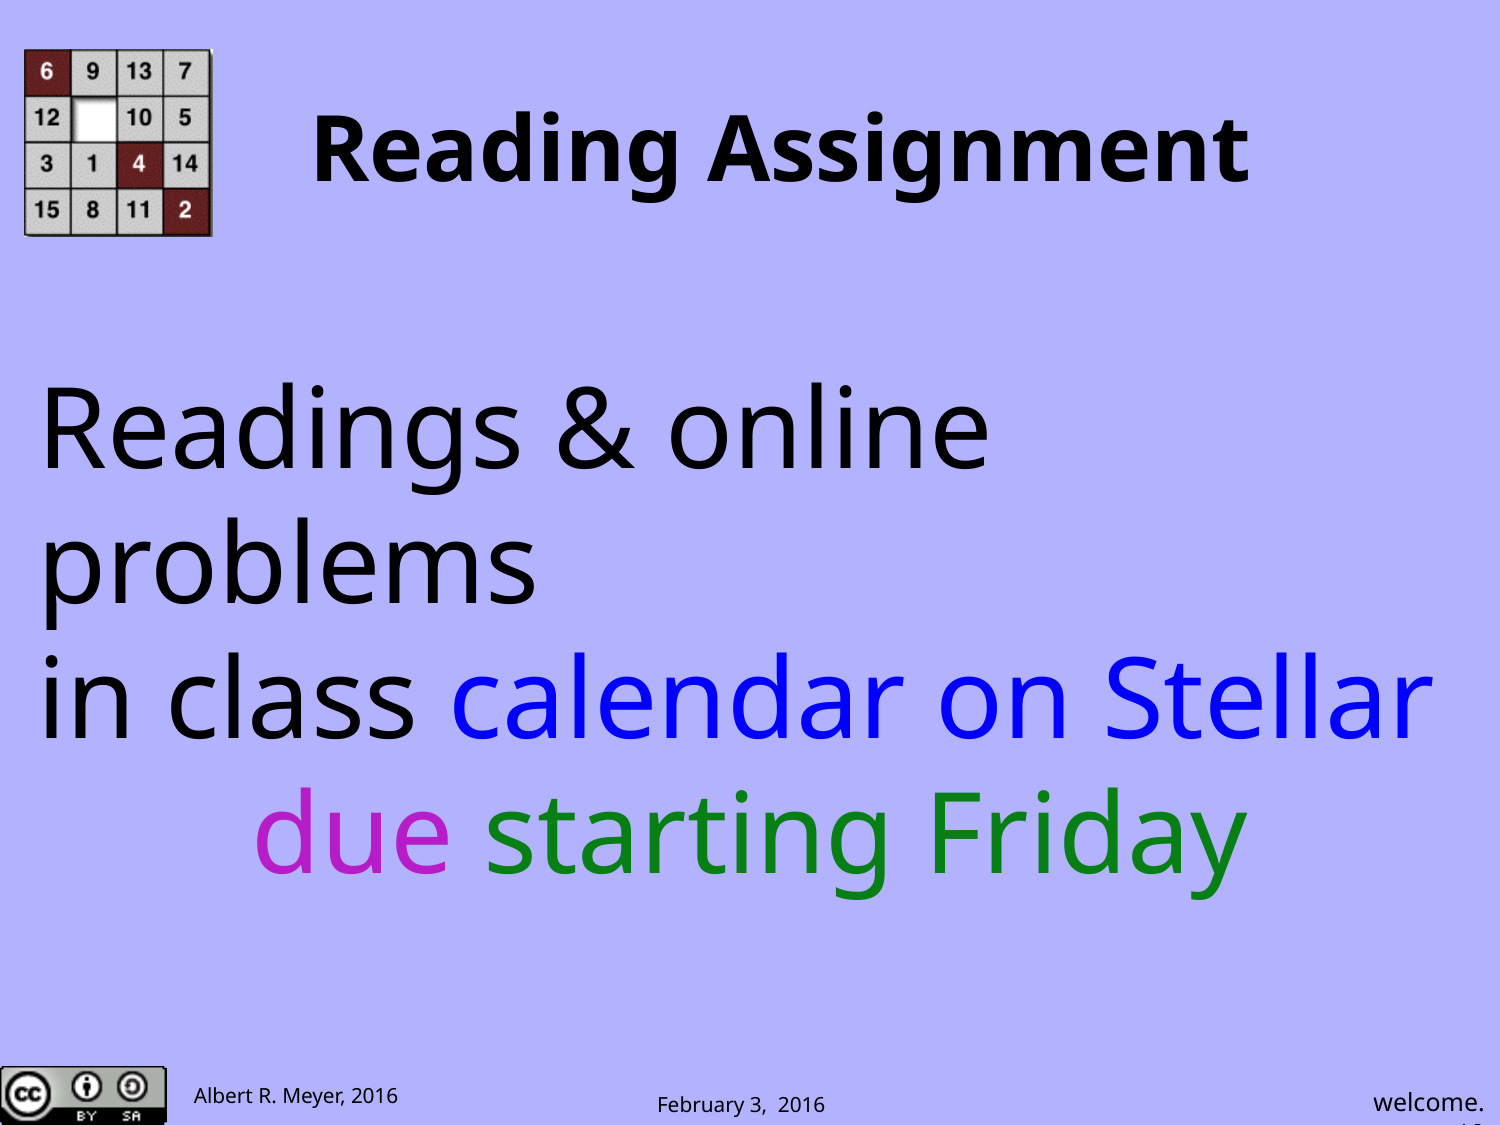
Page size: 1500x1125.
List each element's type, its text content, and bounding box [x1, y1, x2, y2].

picture [24, 49, 213, 237]
text_box Readings & online problems in class calendar on Stellar due starting Friday [22, 349, 1478, 904]
slide_number welcome.10 [1297, 1074, 1500, 1125]
title Reading Assignment [248, 52, 1313, 237]
picture [0, 1066, 167, 1125]
